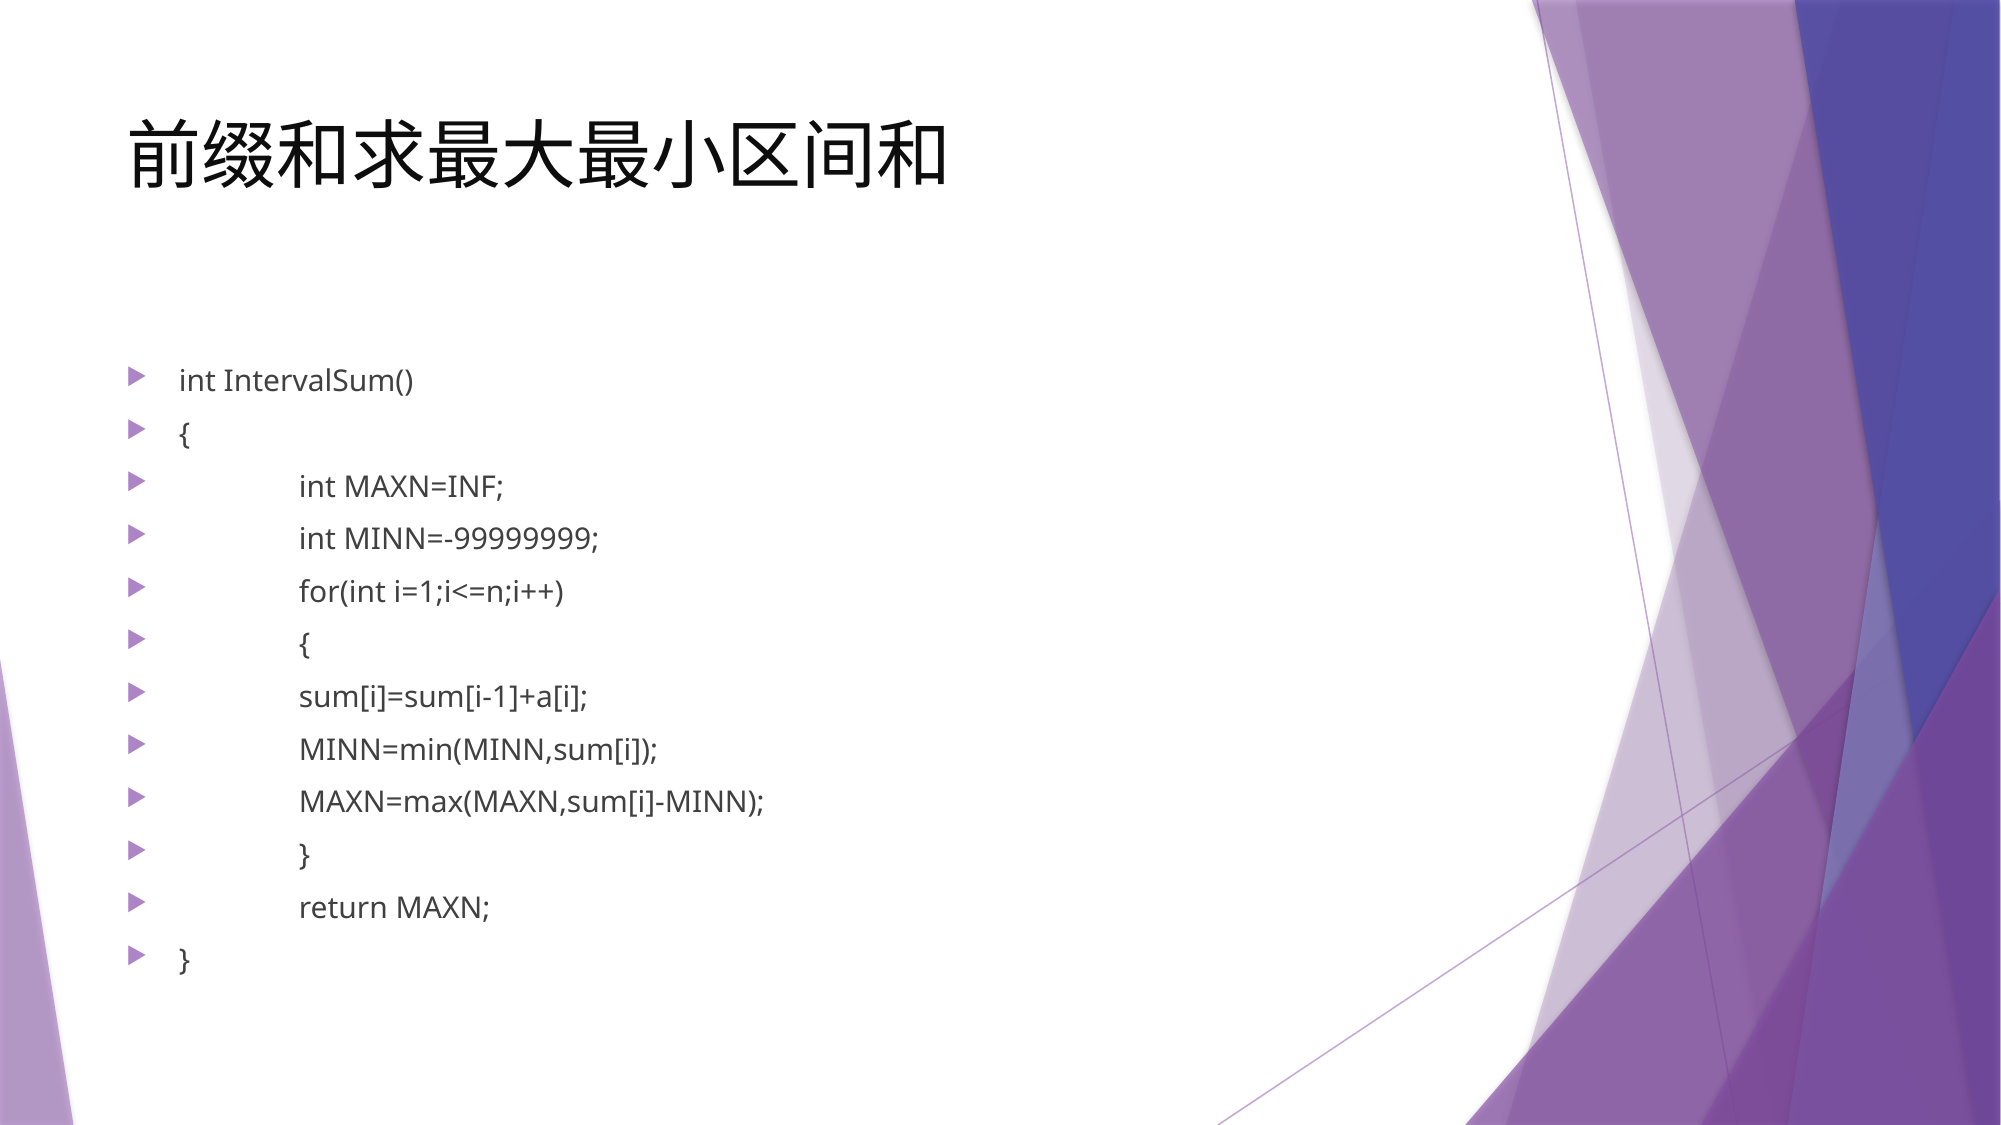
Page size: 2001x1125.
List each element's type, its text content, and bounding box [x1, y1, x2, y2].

title 前缀和求最大最小区间和 [111, 99, 1522, 317]
list int IntervalSum() { int MAXN=INF; int MINN=-99999999; for(int i=1;i<=n;i++) { sum[i]=sum[i-1]+a[i]; MINN=min(MINN,sum[i]); MAXN=max(MAXN,sum[i]-MINN); } return MAXN; } [111, 354, 1522, 992]
